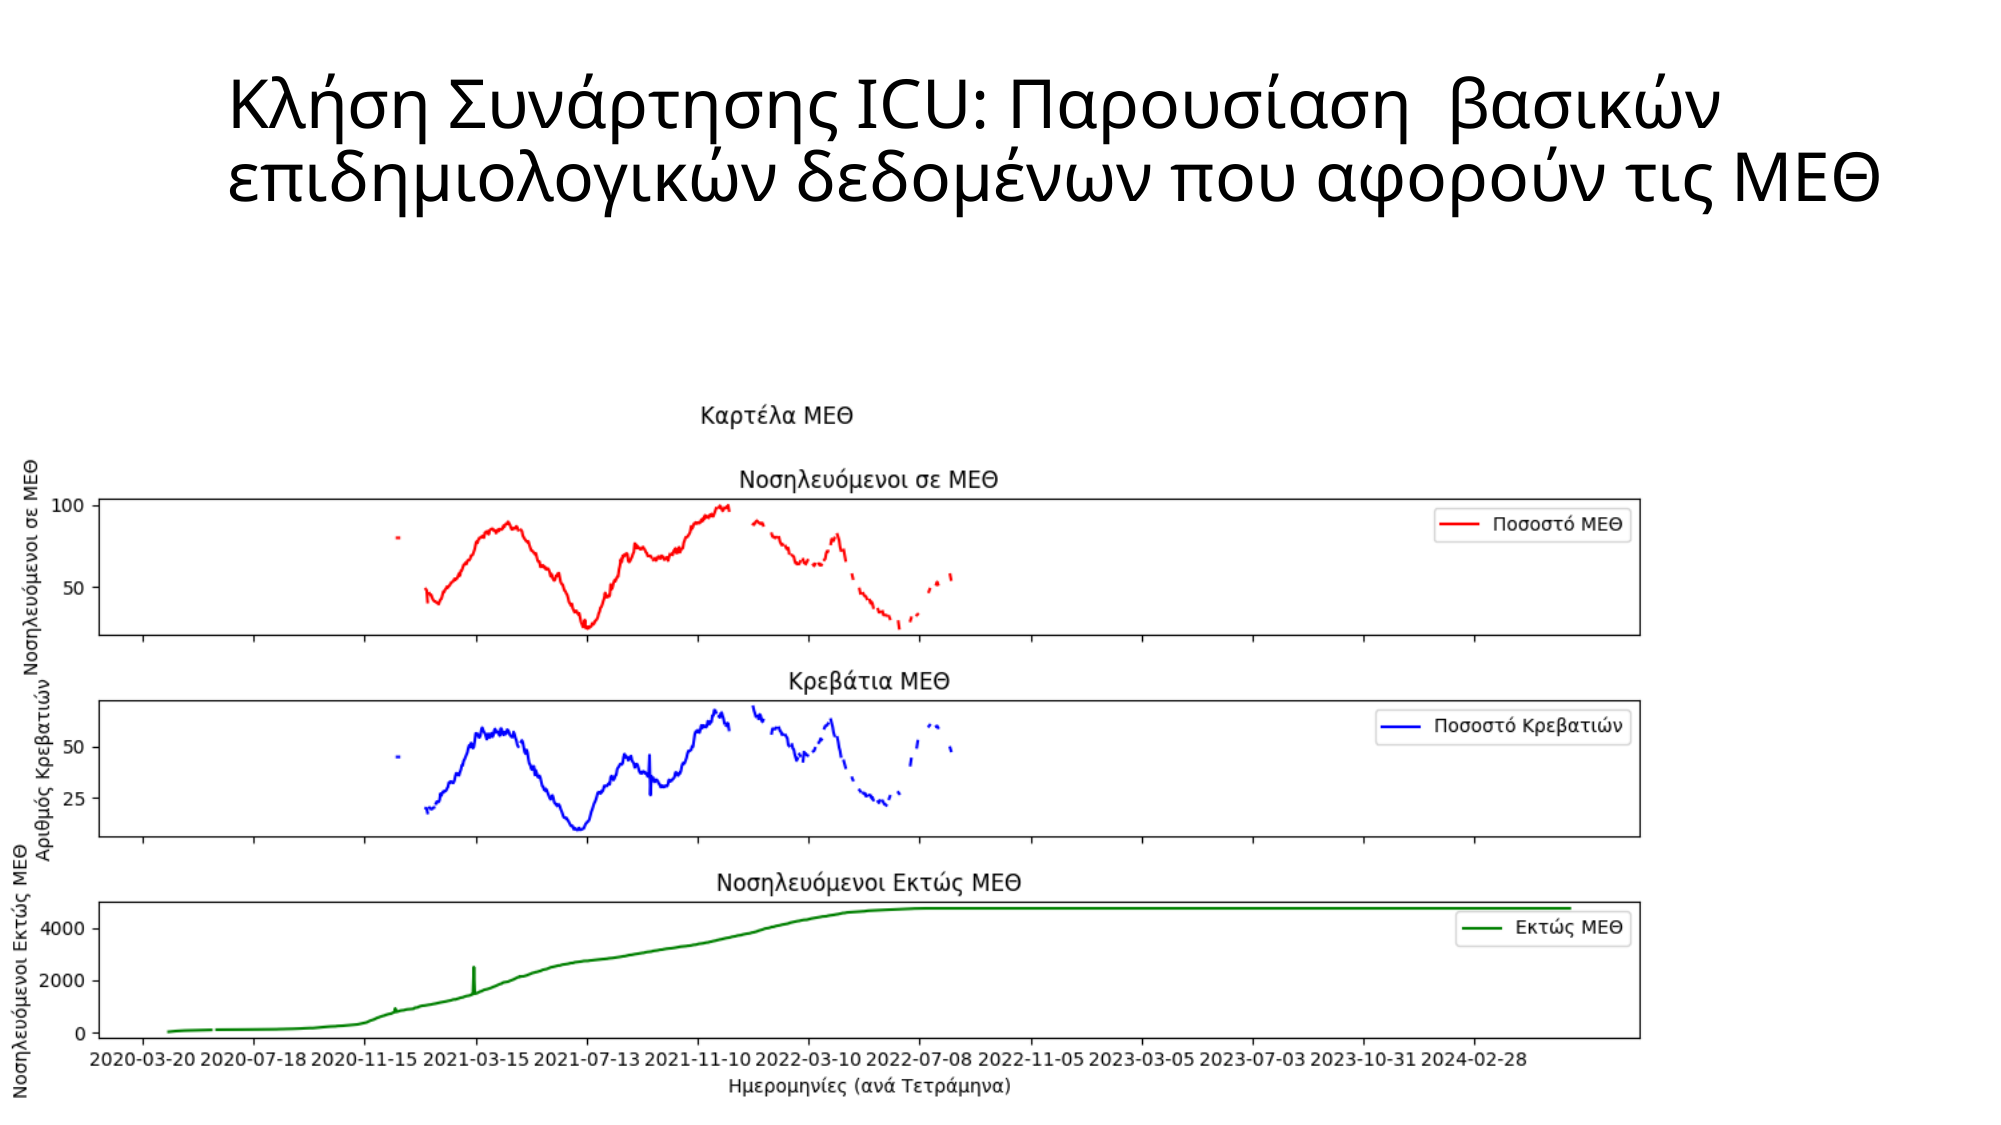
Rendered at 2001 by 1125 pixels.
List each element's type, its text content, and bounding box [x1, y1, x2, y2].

picture [0, 399, 1669, 1125]
title Κλήση Συνάρτησης ICU: Παρουσίαση βασικών επιδημιολογικών δεδομένων που αφορούν τις ΜΕΘ [212, 34, 1938, 252]
